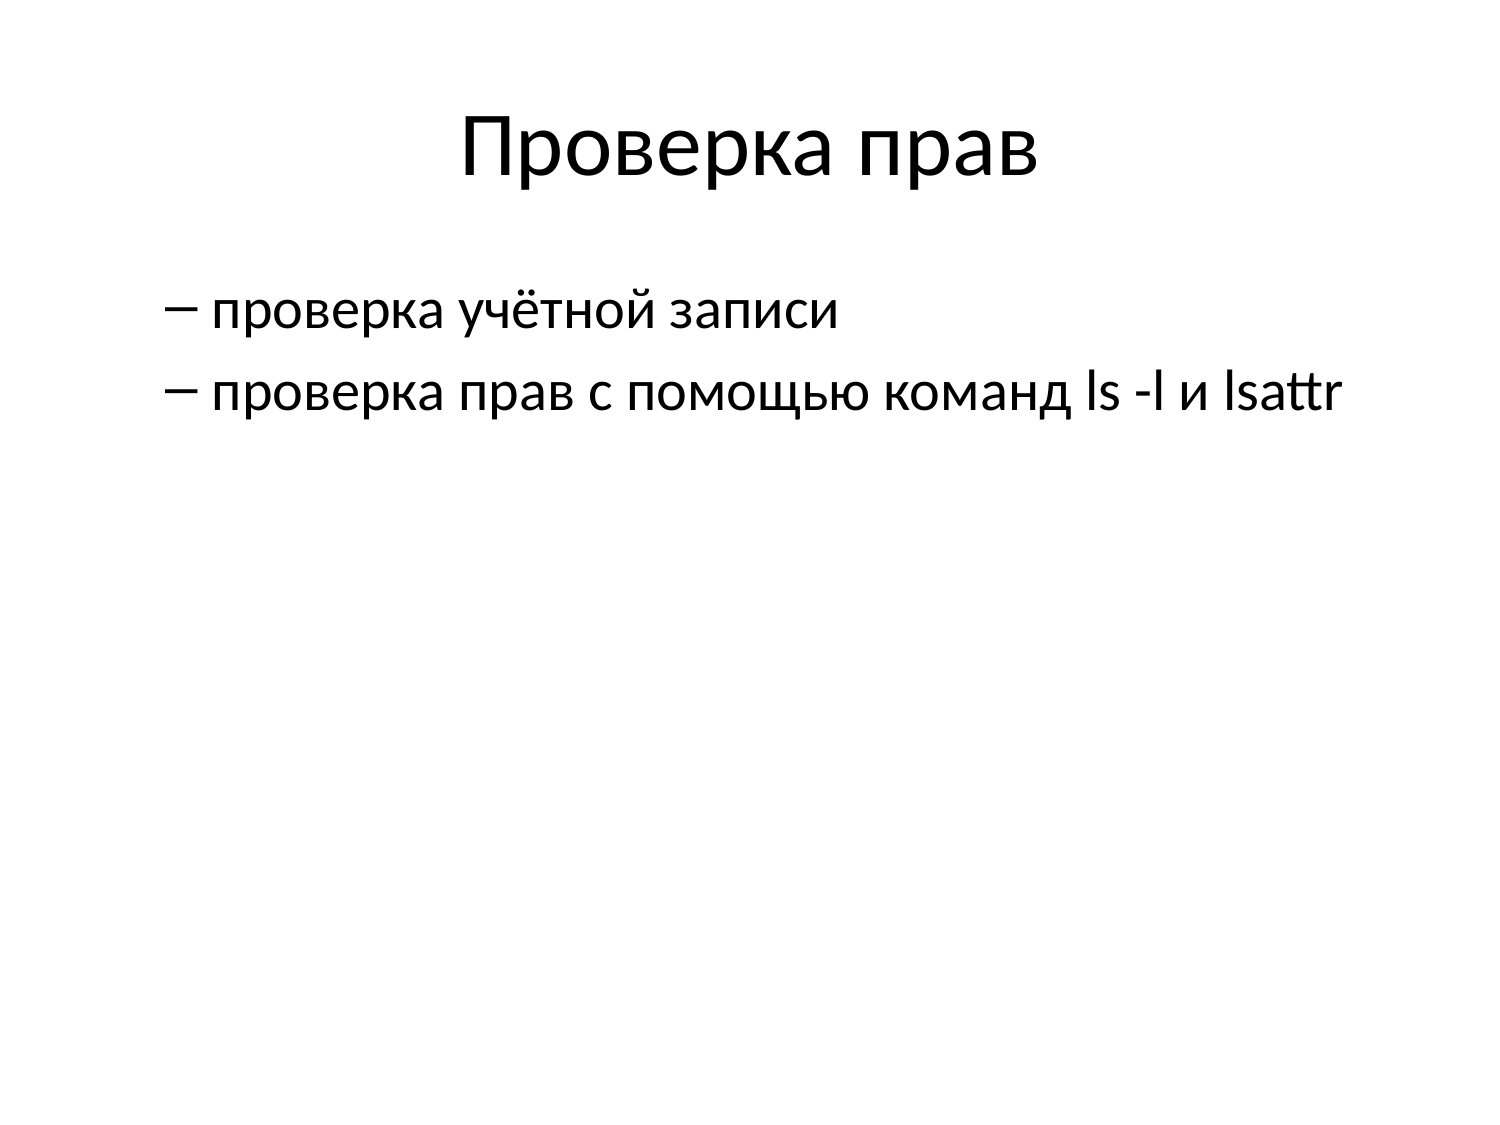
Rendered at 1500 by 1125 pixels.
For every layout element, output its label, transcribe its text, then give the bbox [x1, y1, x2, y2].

title Проверка прав [75, 45, 1425, 233]
list проверка учётной записи проверка прав с помощью команд ls -l и lsattr [75, 262, 1425, 1005]
